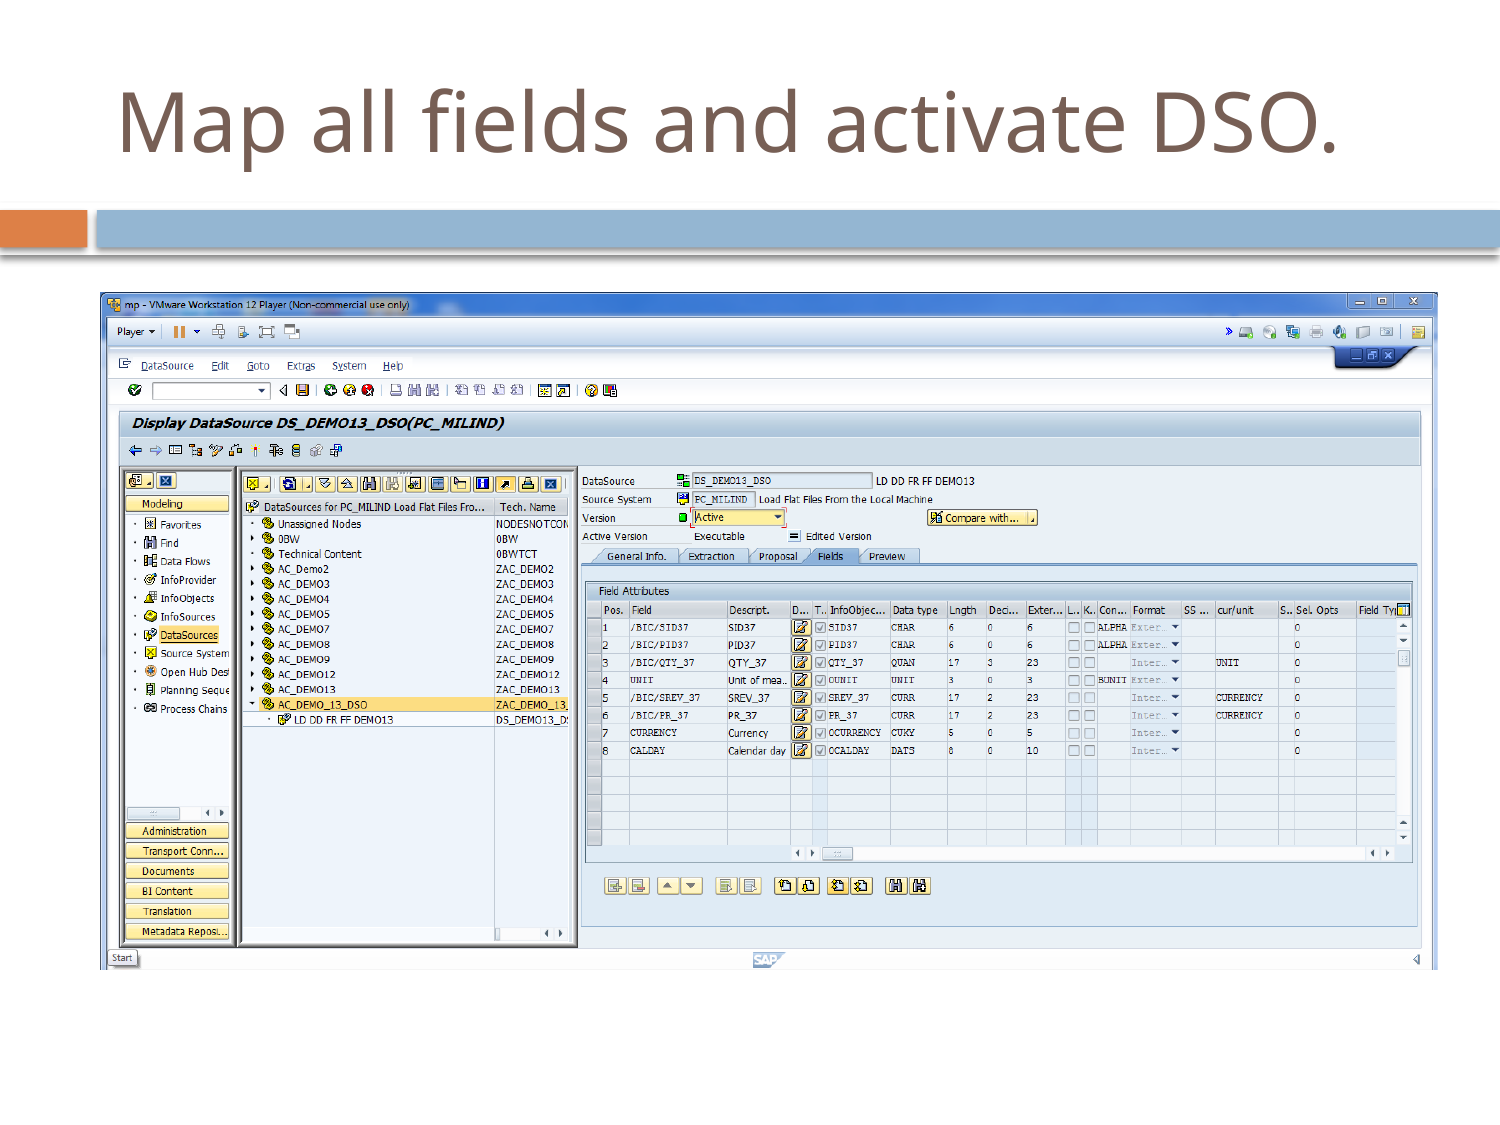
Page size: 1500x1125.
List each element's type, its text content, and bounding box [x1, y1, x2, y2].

title Map all fields and activate DSO. [100, 37, 1438, 200]
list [100, 292, 1439, 971]
